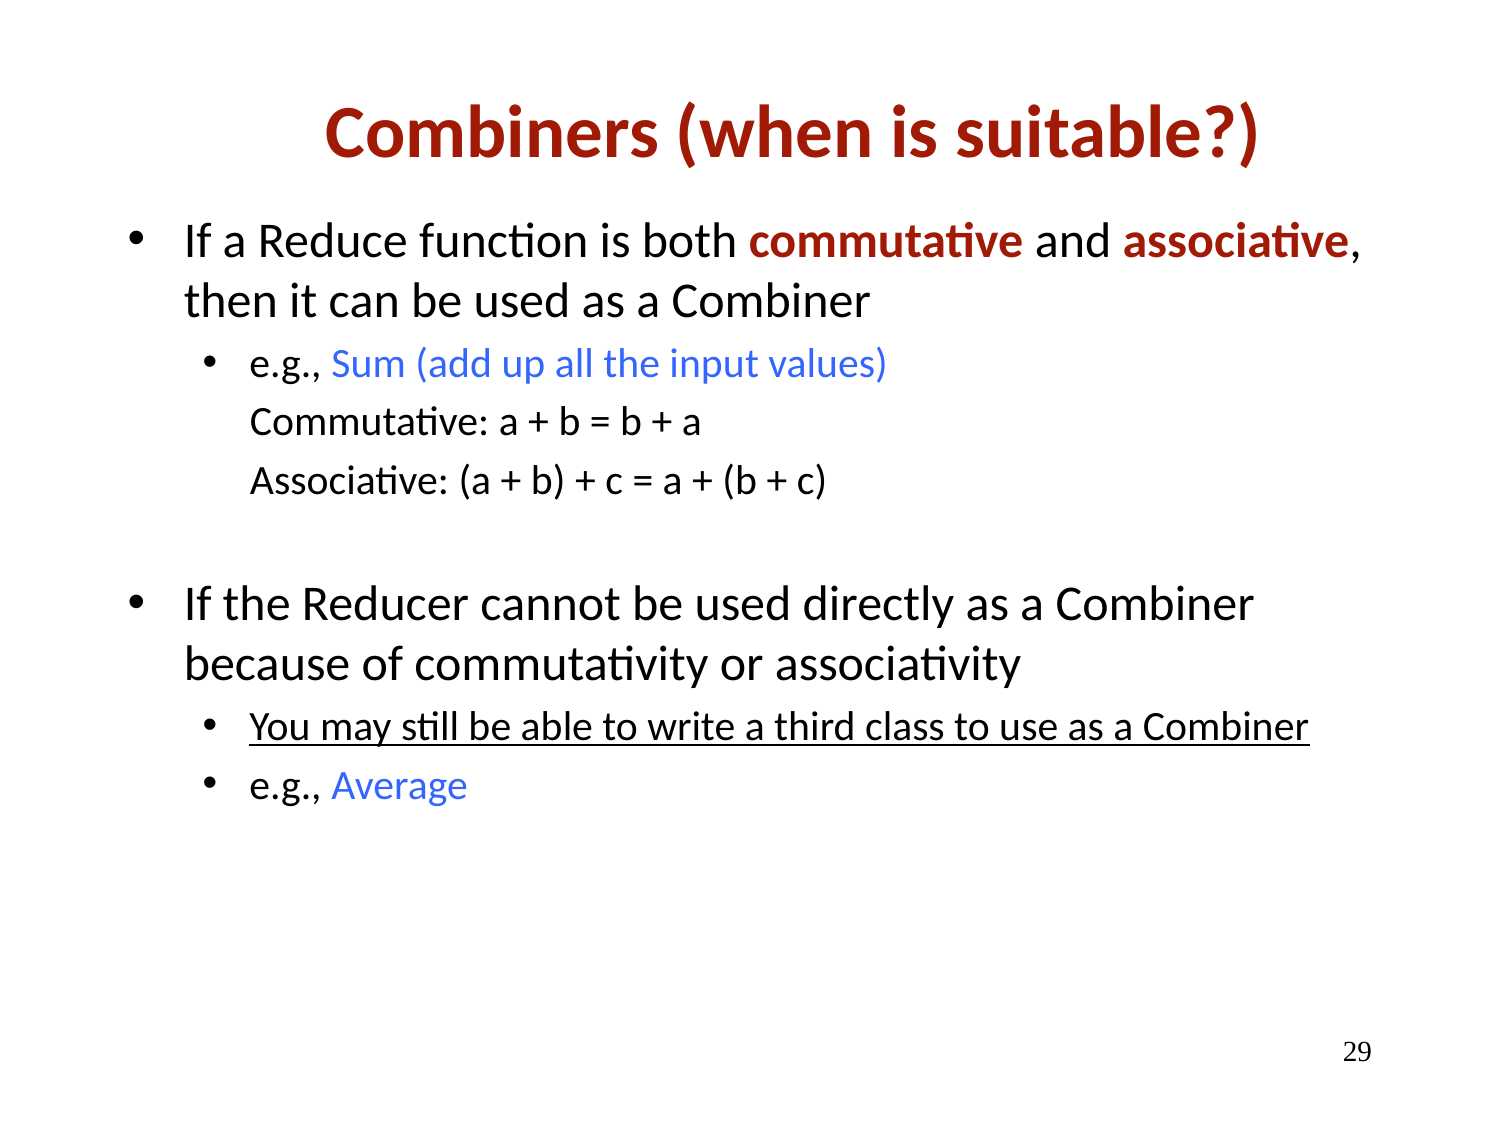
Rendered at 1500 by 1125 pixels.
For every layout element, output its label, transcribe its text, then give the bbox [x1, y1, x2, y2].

text_box Combiners (when is suitable?) [137, 75, 1450, 263]
slide_number ‹#› [1074, 1025, 1388, 1100]
list If a Reduce function is both commutative and associative, then it can be used as a Combiner e.g., Sum (add up all the input values) Commutative: a + b = b + a Associative: (a + b) + c = a + (b + c) If the Reducer cannot be used directly as a Combiner because of commutativity or associativity You may still be able to write a third class to use as a Combiner e.g., Average [112, 200, 1388, 1088]
